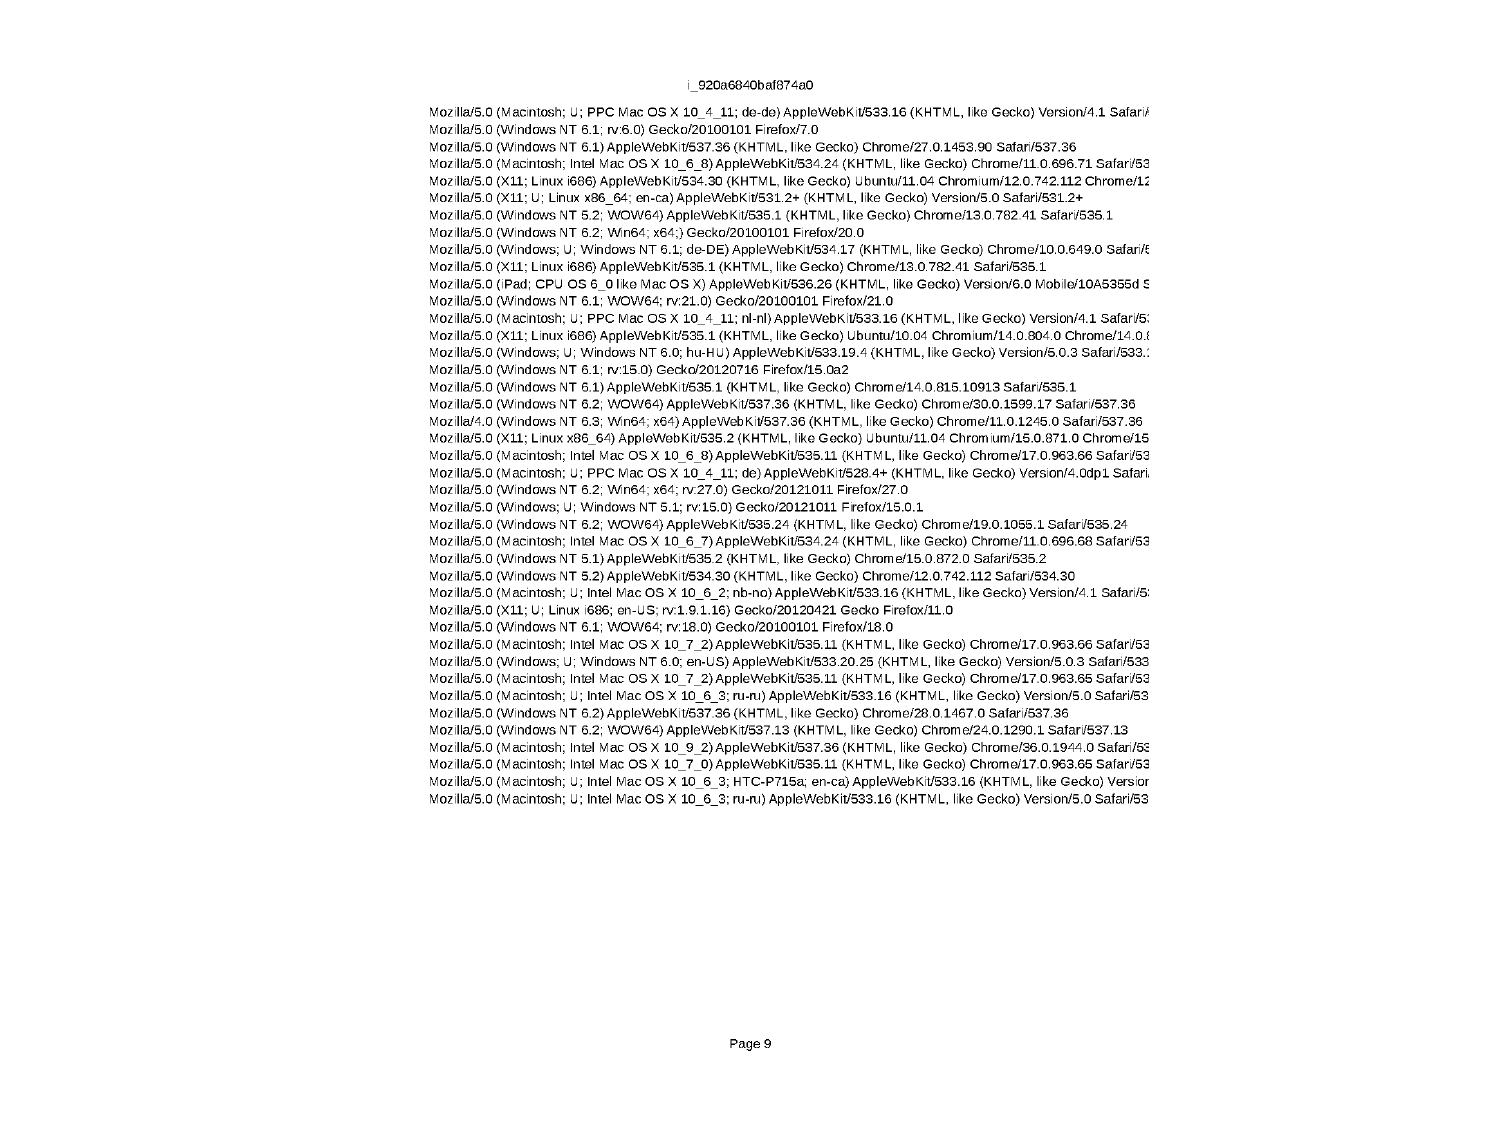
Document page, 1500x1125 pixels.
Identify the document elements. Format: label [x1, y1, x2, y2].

picture [351, 0, 1149, 1125]
